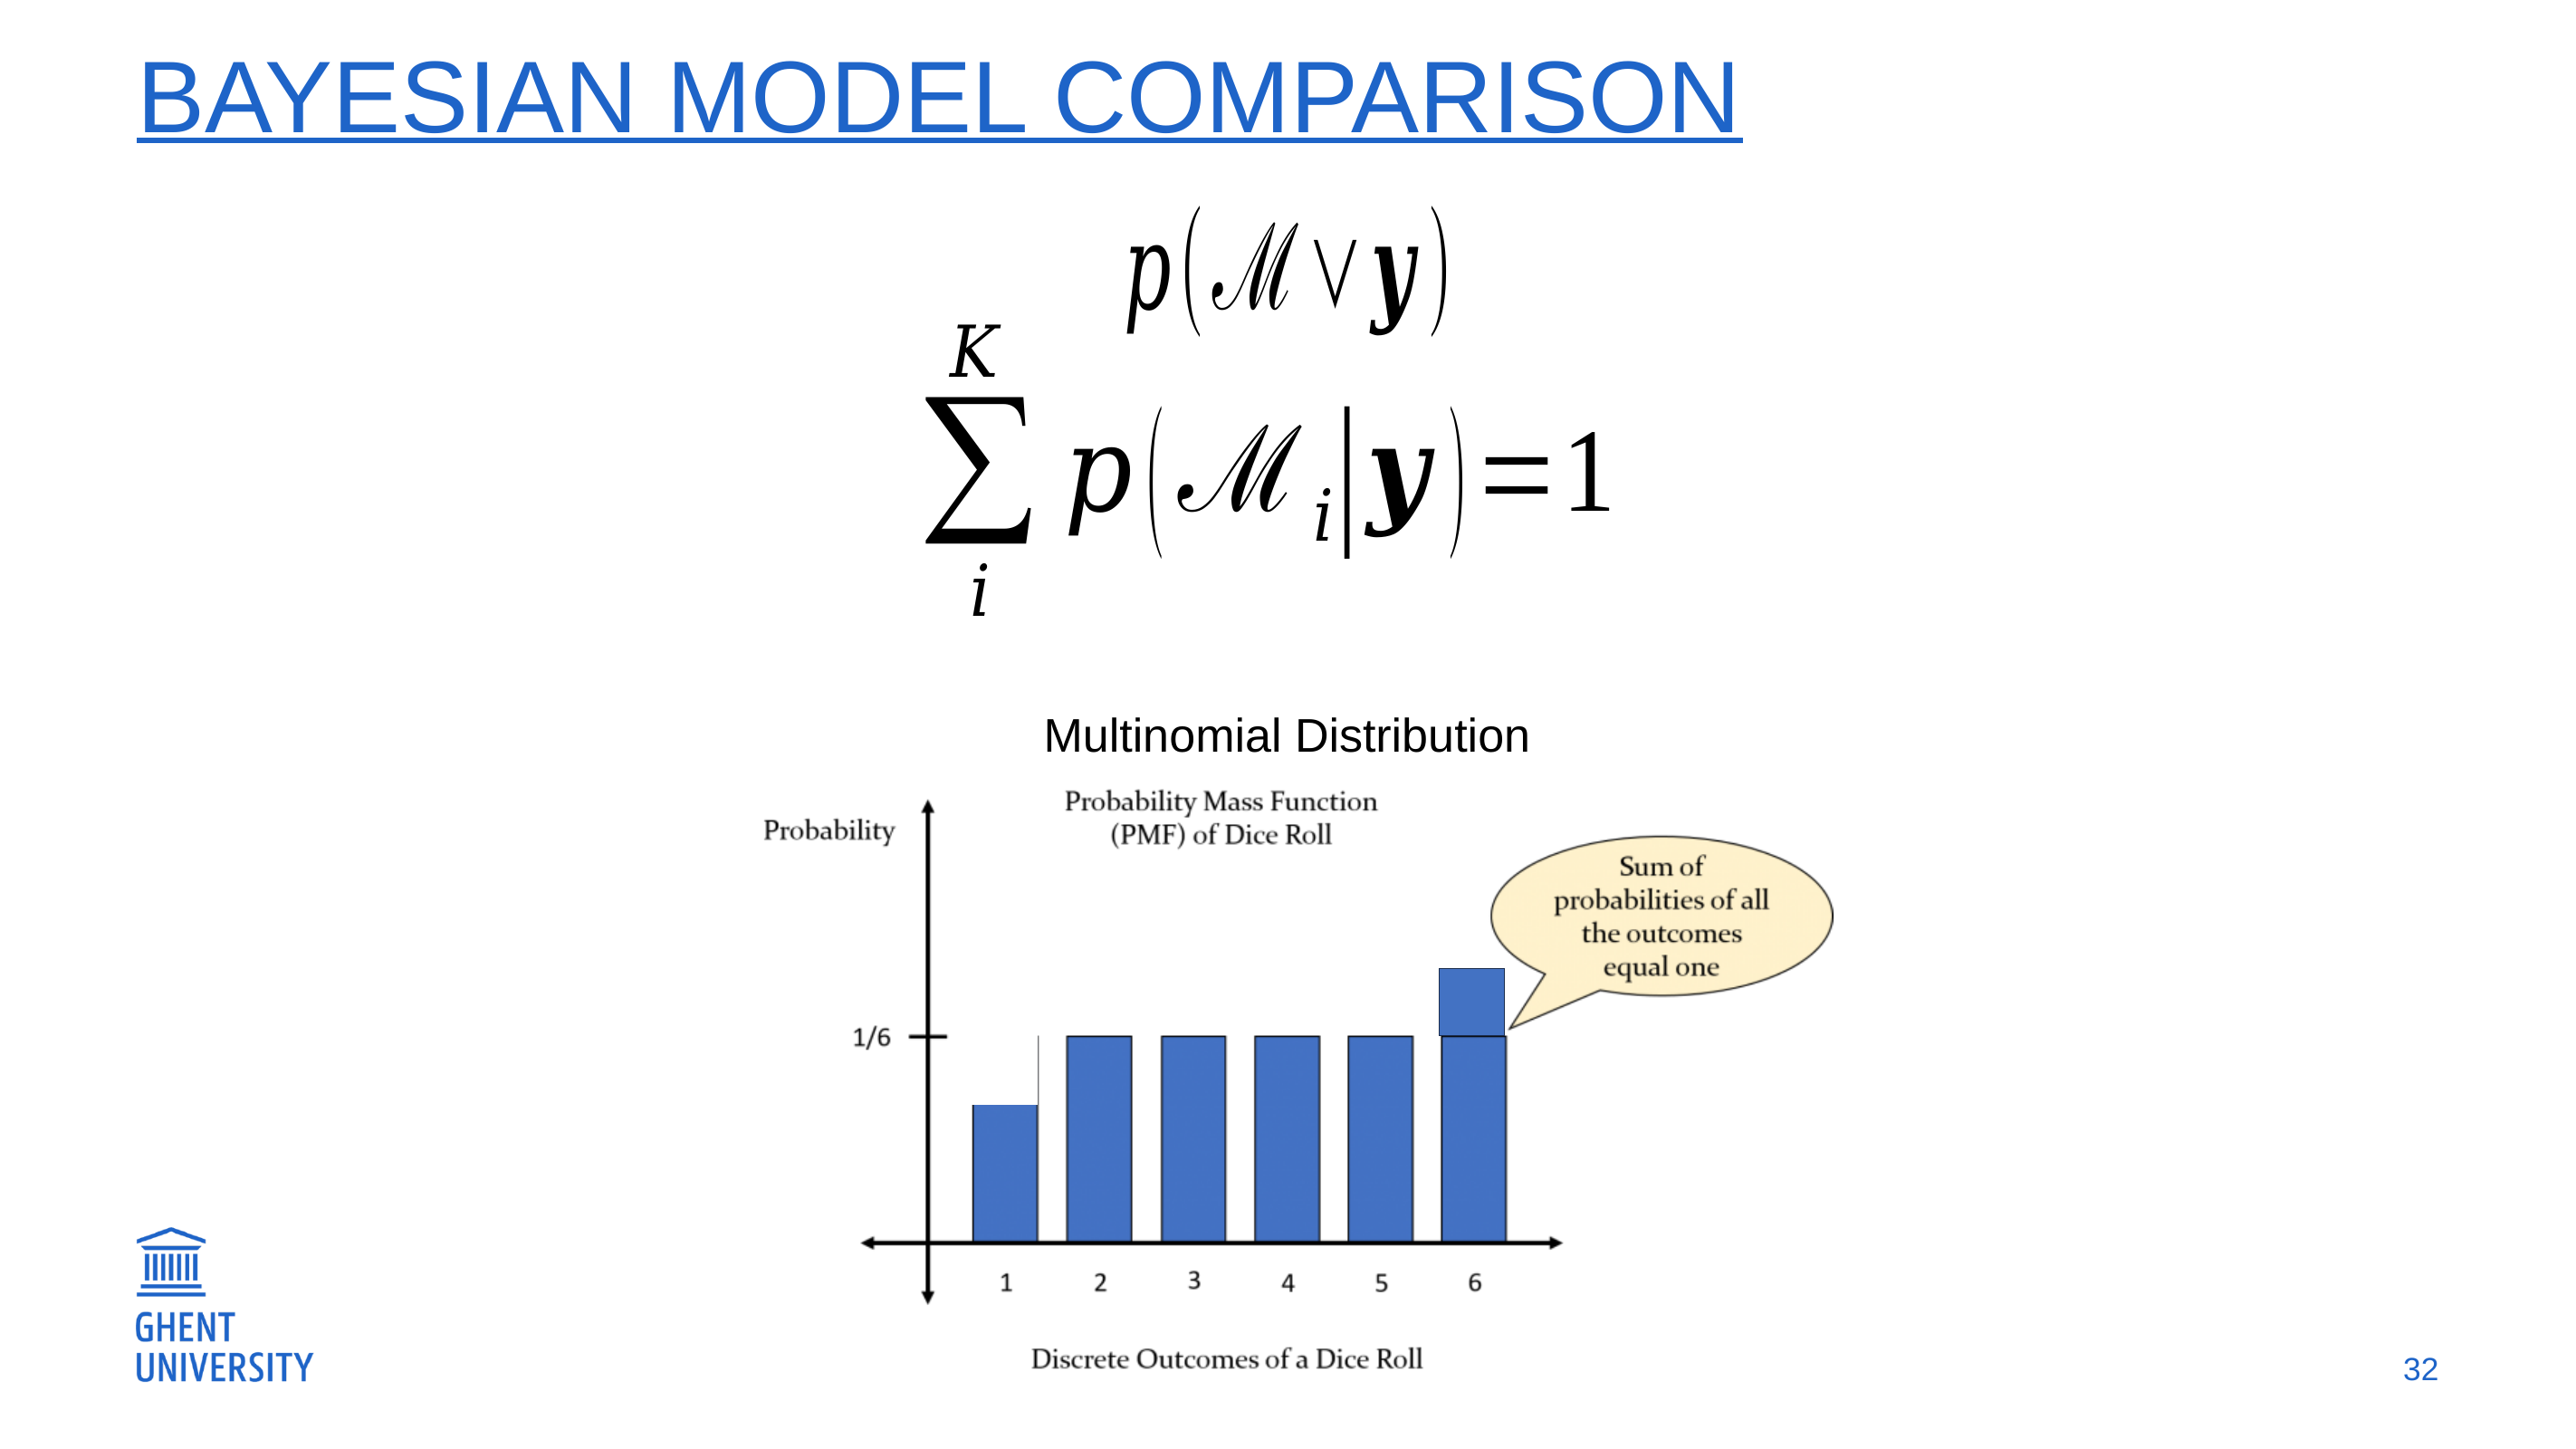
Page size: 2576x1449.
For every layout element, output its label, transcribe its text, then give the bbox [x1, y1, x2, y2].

text_box Multinomial Distribution [1029, 686, 1549, 768]
slide_number 32 [2315, 1329, 2453, 1407]
picture [746, 775, 1834, 1393]
title Bayesian model comparison [123, 37, 2456, 166]
picture [68, 1175, 411, 1449]
